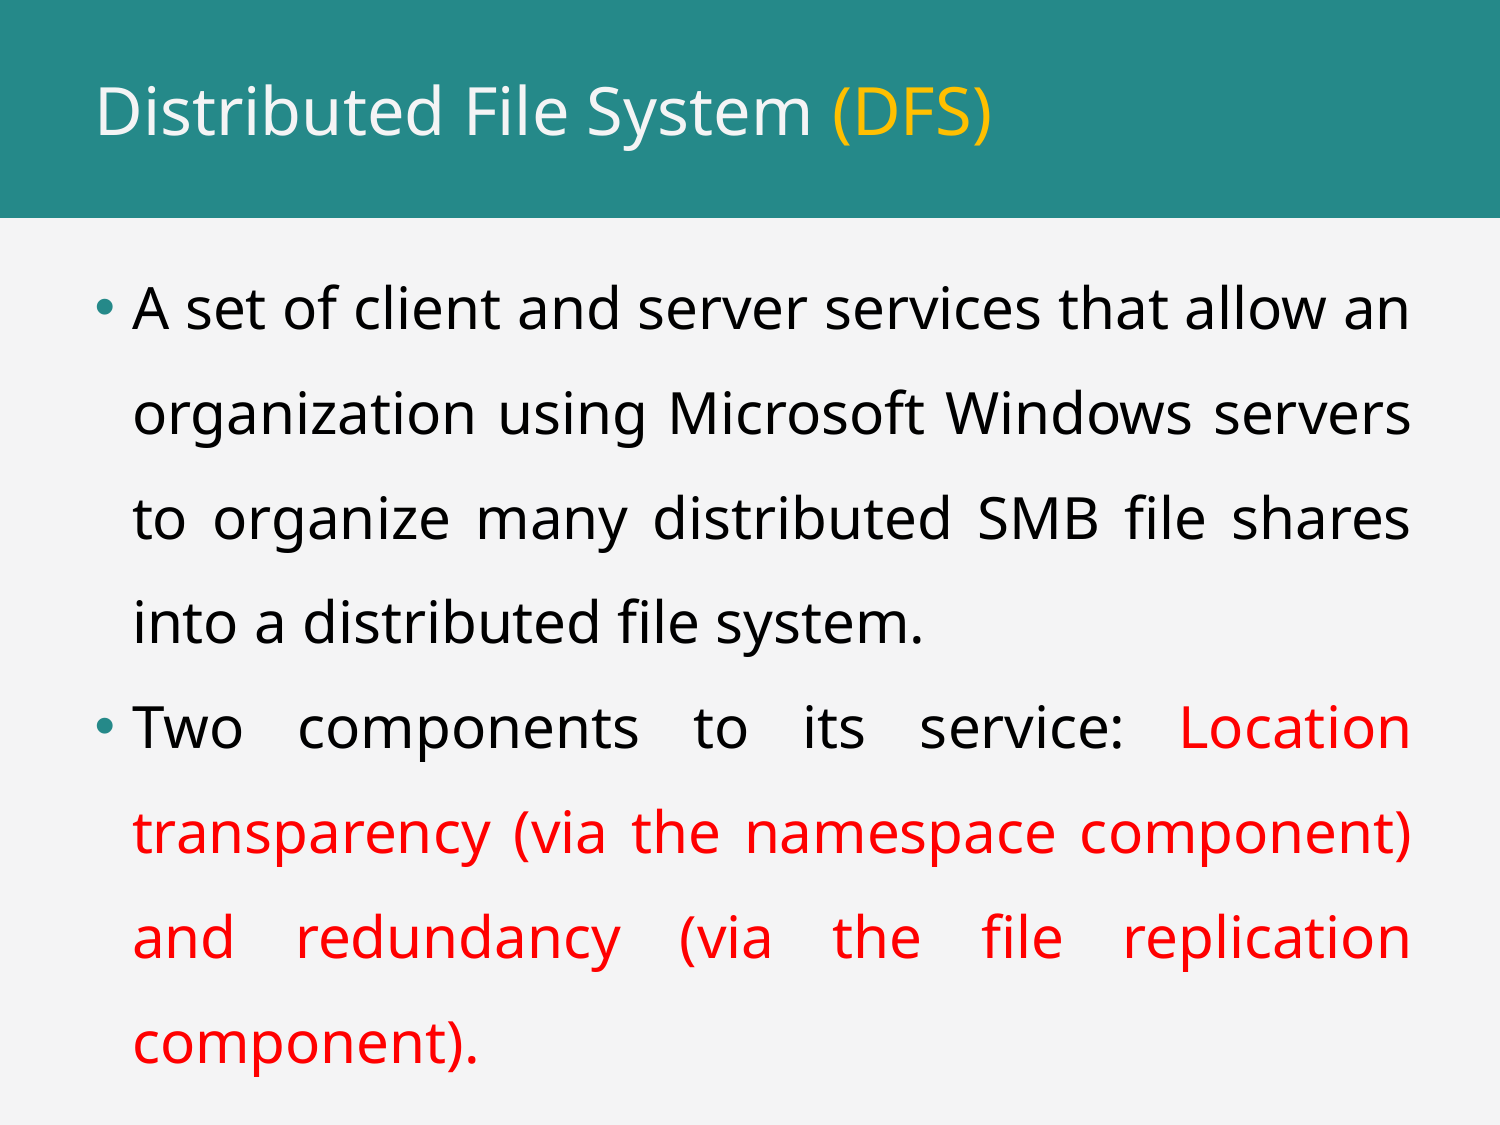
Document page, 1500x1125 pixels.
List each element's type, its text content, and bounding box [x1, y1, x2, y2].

title Distributed File System (DFS) [79, 0, 1500, 218]
list A set of client and server services that allow an organization using Microsoft Windows servers to organize many distributed SMB file shares into a distributed file system. Two components to its service: Location transparency (via the namespace component) and redundancy (via the file replication component). [79, 228, 1428, 1109]
